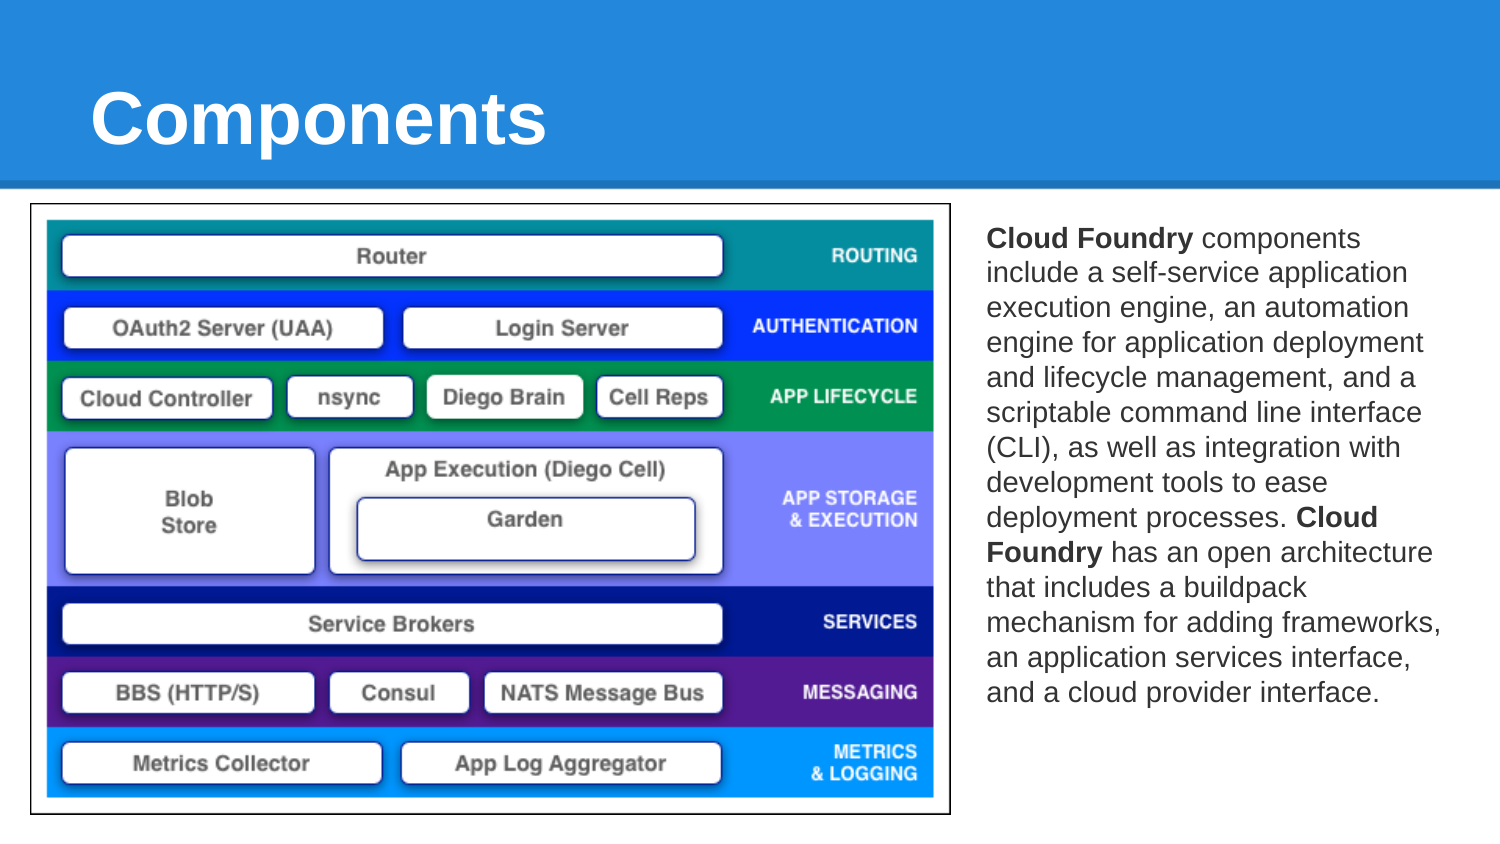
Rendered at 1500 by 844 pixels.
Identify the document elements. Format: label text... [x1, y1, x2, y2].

picture [30, 203, 952, 815]
text_box Cloud Foundry components include a self-service application execution engine, an automation engine for application deployment and lifecycle management, and a scriptable command line interface (CLI), as well as integration with development tools to ease deployment processes. Cloud Foundry has an open architecture that includes a buildpack mechanism for adding frameworks, an application services interface, and a cloud provider interface. [971, 203, 1470, 733]
title Components [75, 33, 1425, 175]
